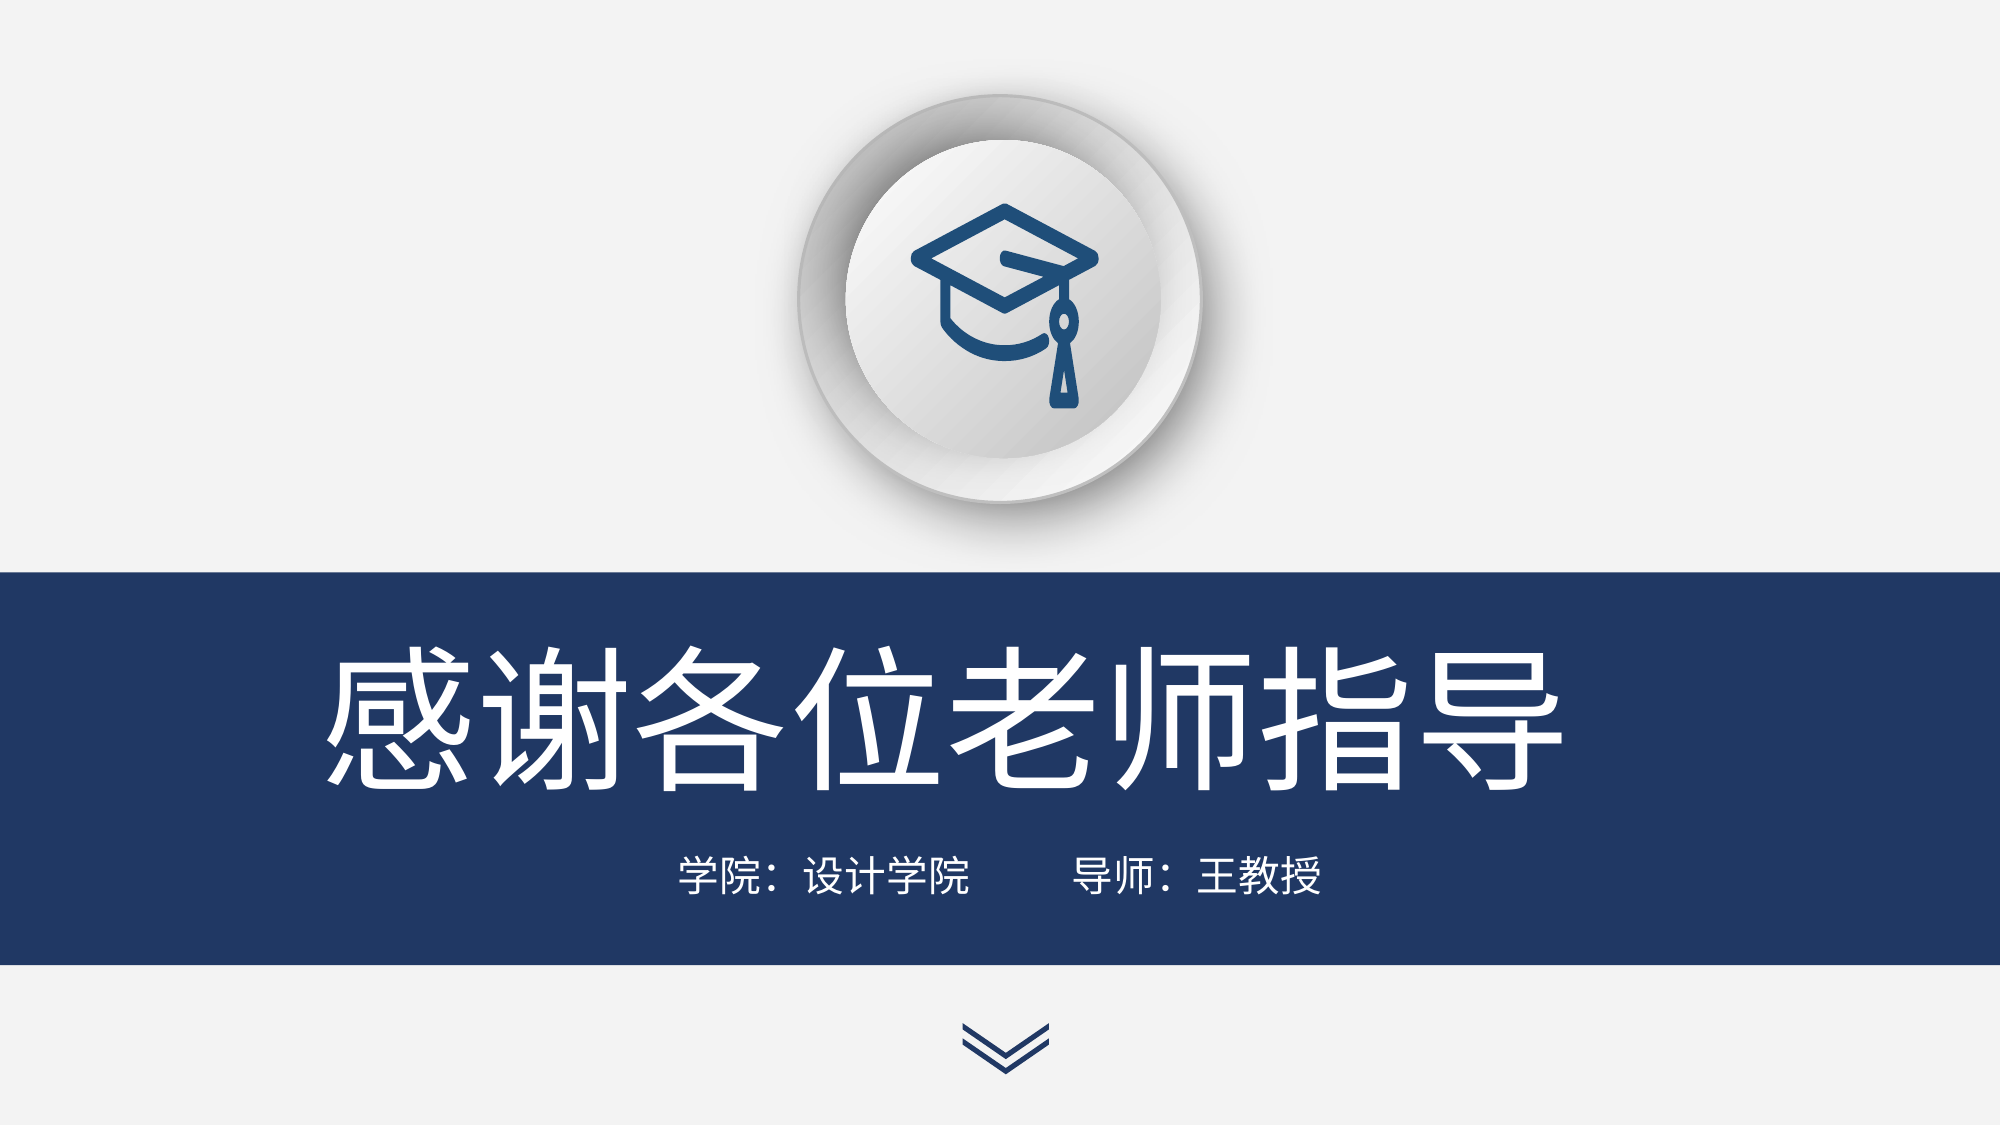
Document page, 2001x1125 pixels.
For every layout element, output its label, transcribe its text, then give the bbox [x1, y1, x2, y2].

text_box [962, 1023, 1049, 1075]
text_box [0, 571, 2000, 966]
text_box 学院：设计学院 导师：王教授 [585, 841, 1415, 907]
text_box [798, 95, 1202, 503]
text_box 感谢各位老师指导 [305, 615, 1695, 818]
